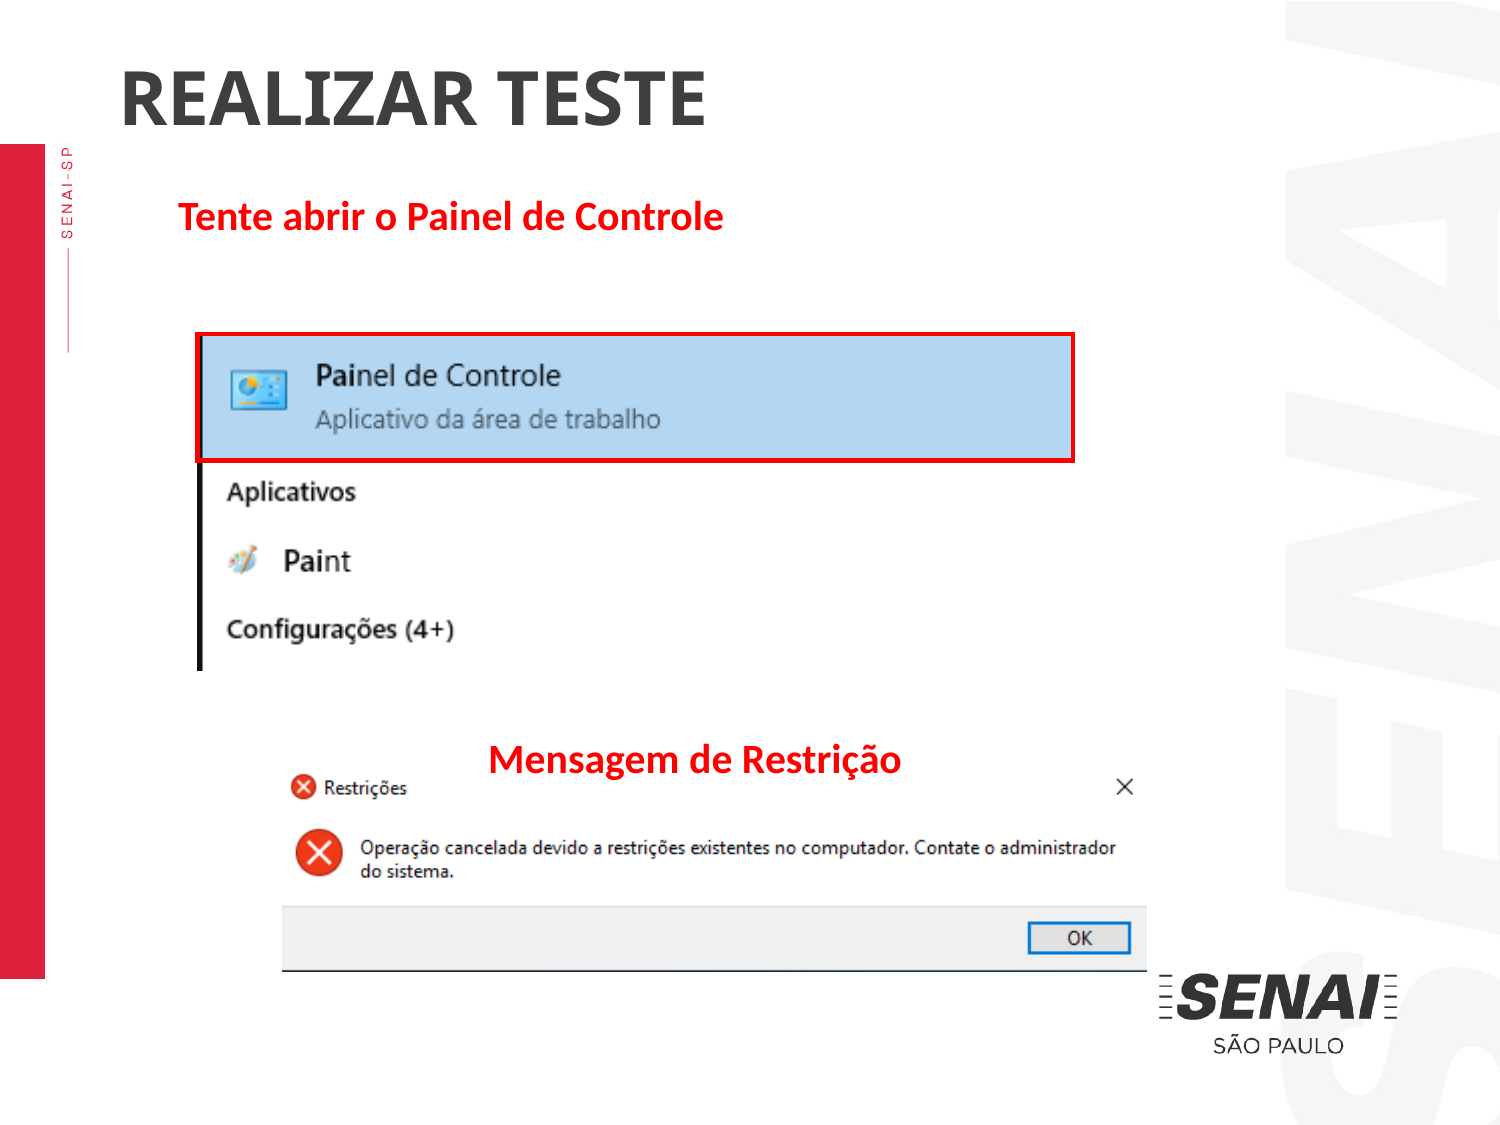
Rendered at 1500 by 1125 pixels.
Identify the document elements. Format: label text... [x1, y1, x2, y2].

list REALIZAR TESTE [103, 59, 1288, 153]
text_box Tente abrir o Painel de Controle [163, 181, 740, 247]
picture [0, 0, 1500, 1125]
text_box Mensagem de Restrição [473, 724, 917, 764]
